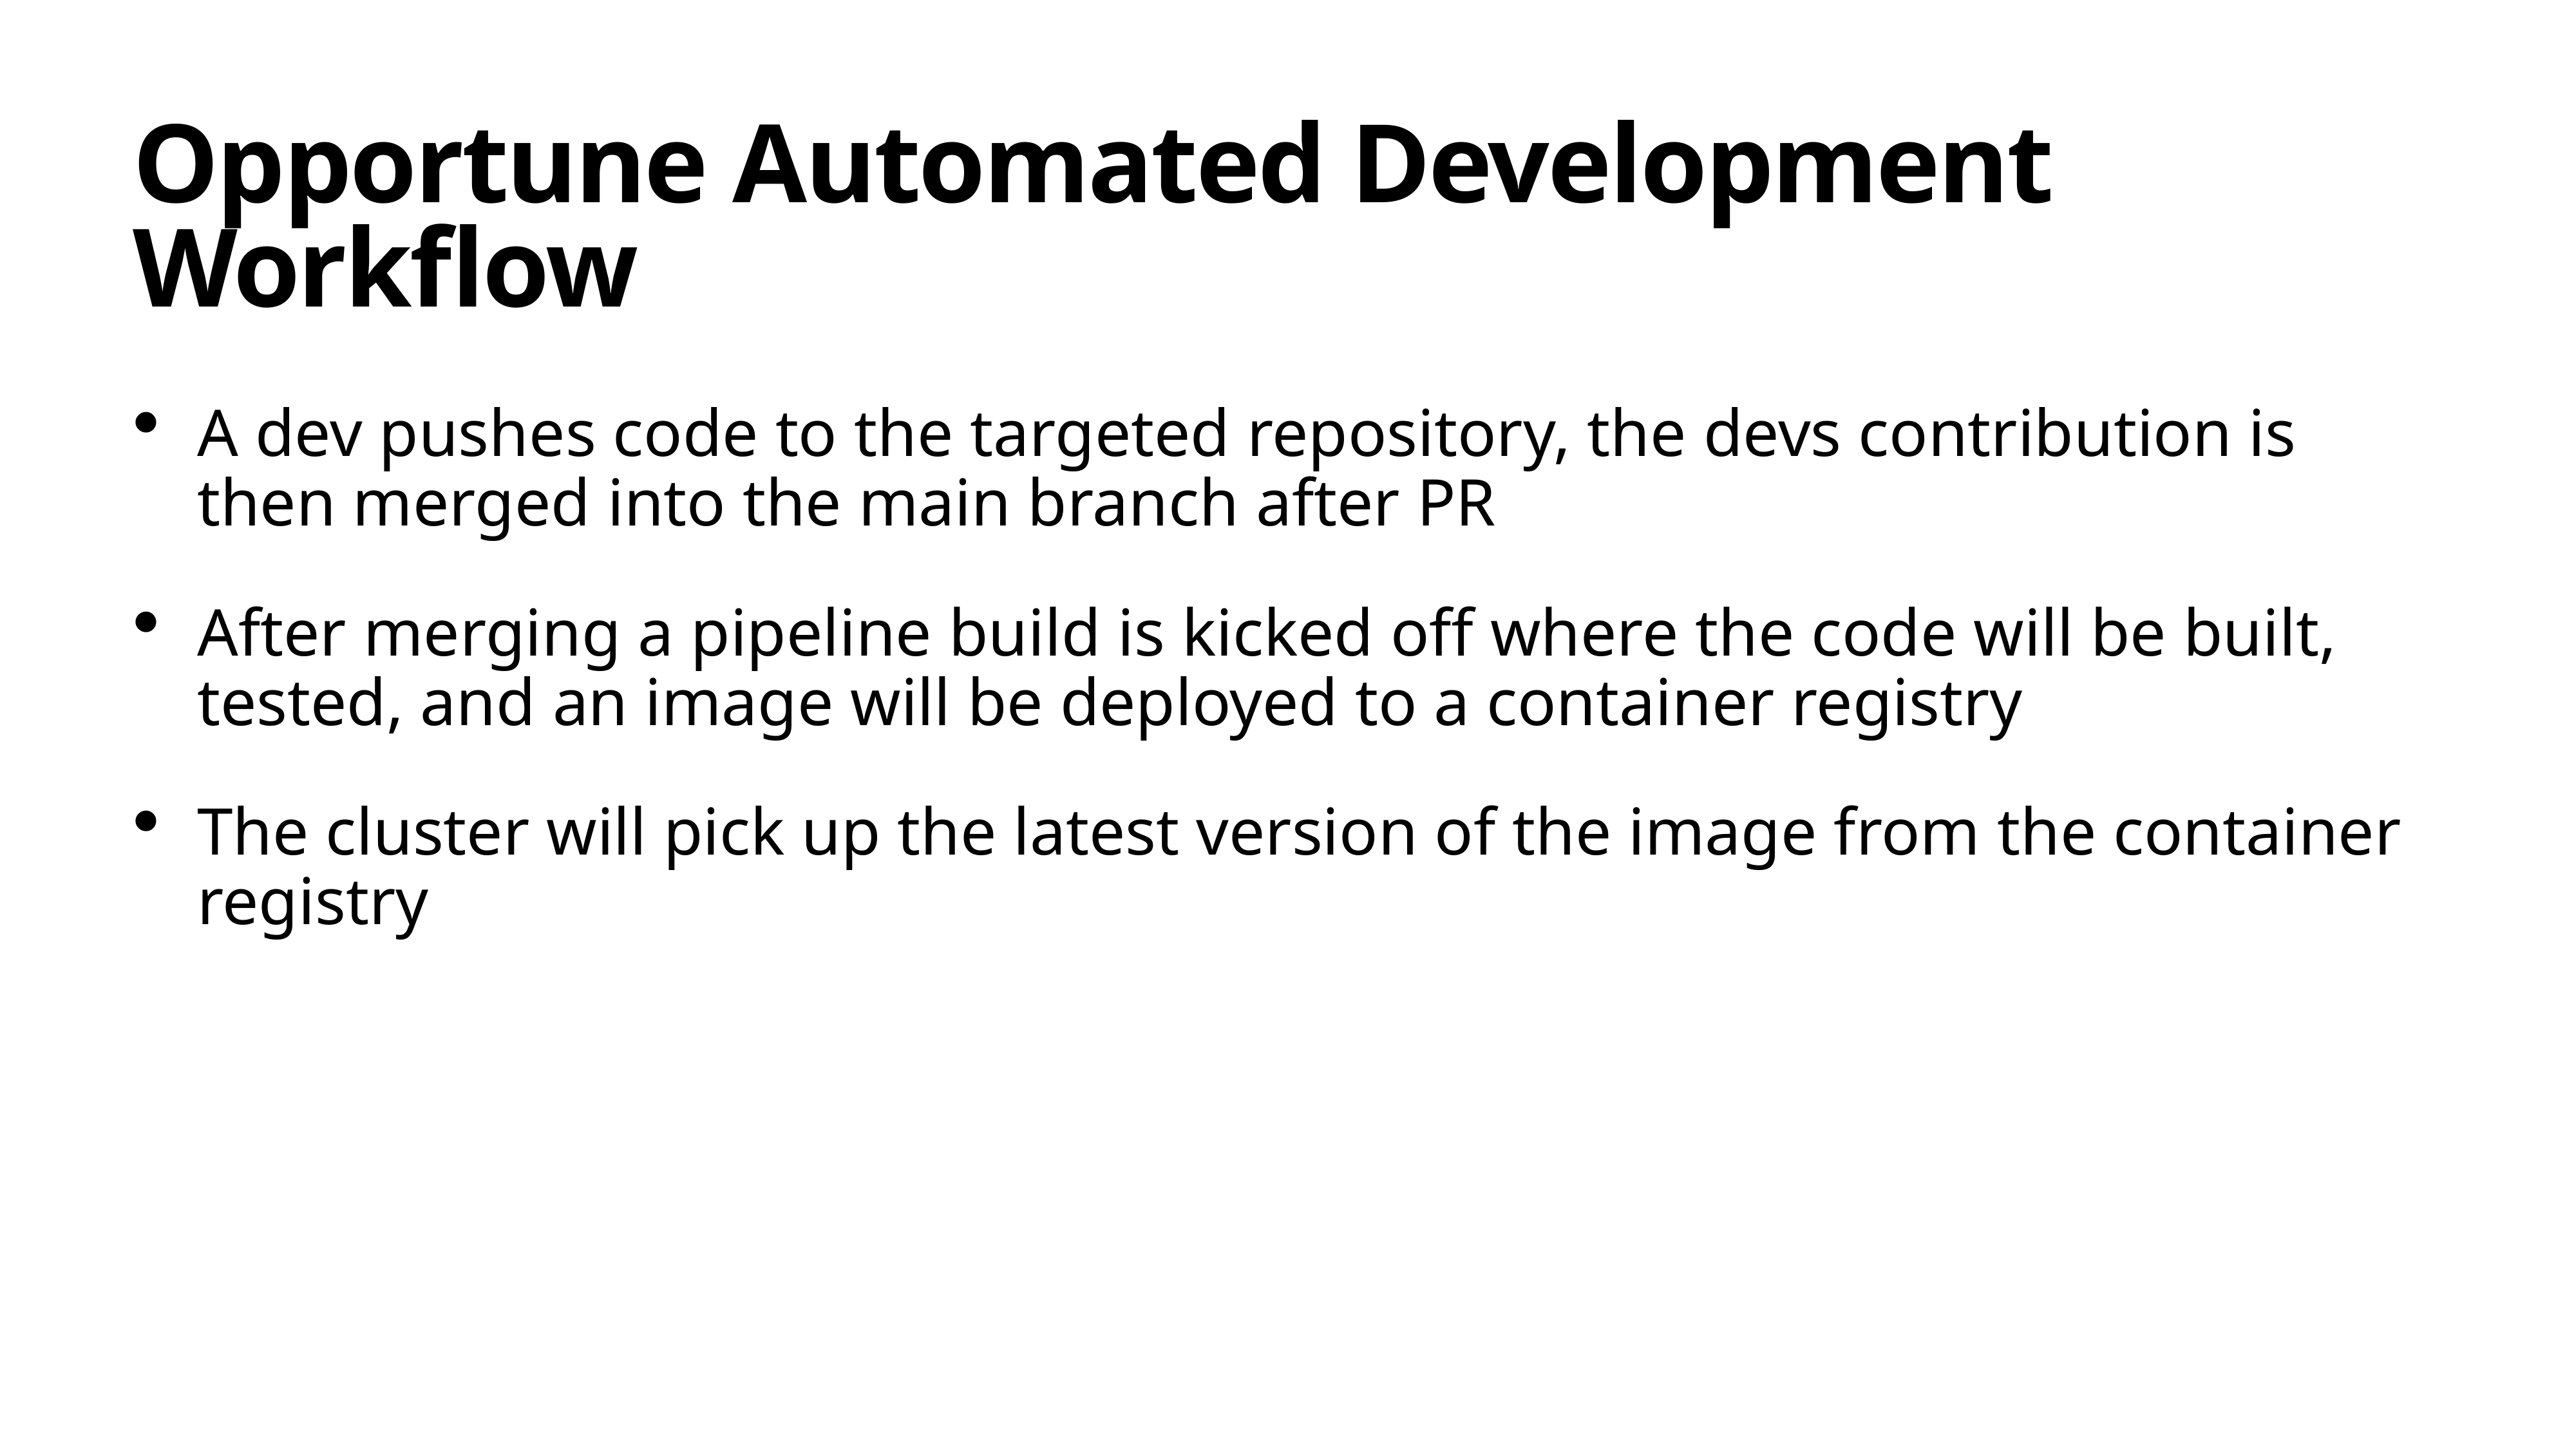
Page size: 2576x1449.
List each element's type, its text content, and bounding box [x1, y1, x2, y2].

list A dev pushes code to the targeted repository, the devs contribution is then merged into the main branch after PR After merging a pipeline build is kicked off where the code will be built, tested, and an image will be deployed to a container registry The cluster will pick up the latest version of the image from the container registry [127, 395, 2449, 1321]
title Opportune Automated Development Workflow [127, 113, 2449, 266]
